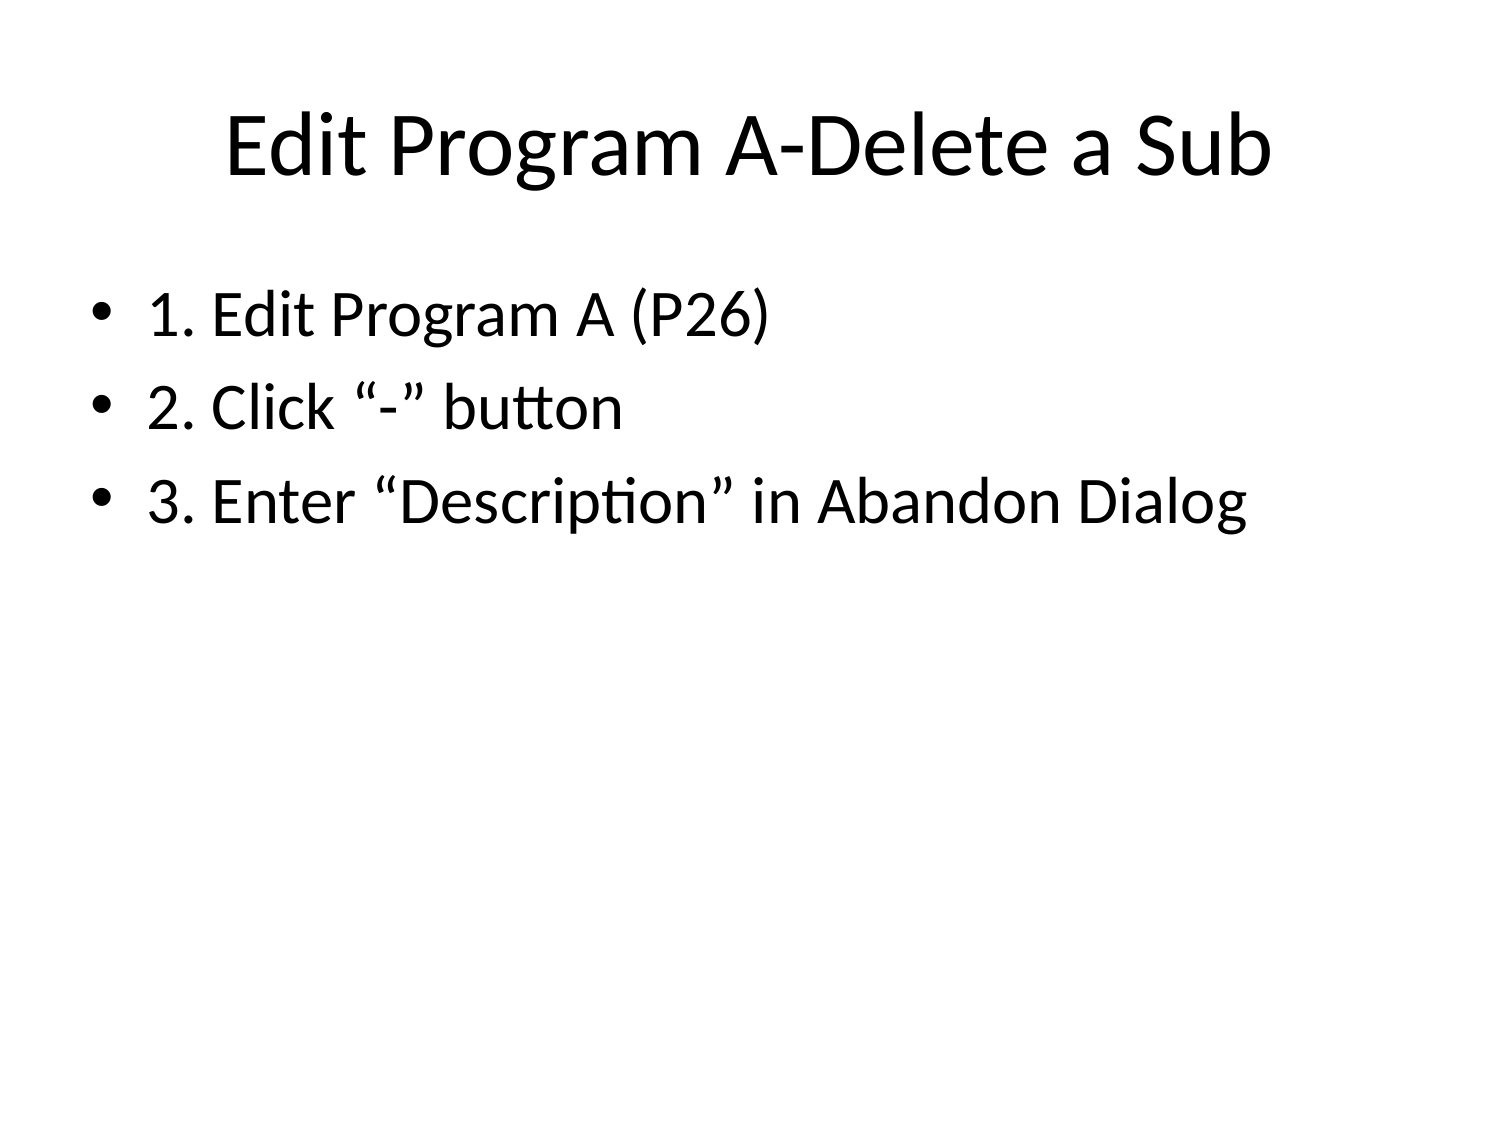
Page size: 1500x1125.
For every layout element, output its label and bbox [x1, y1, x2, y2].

list [75, 262, 1425, 1005]
title [75, 45, 1425, 233]
